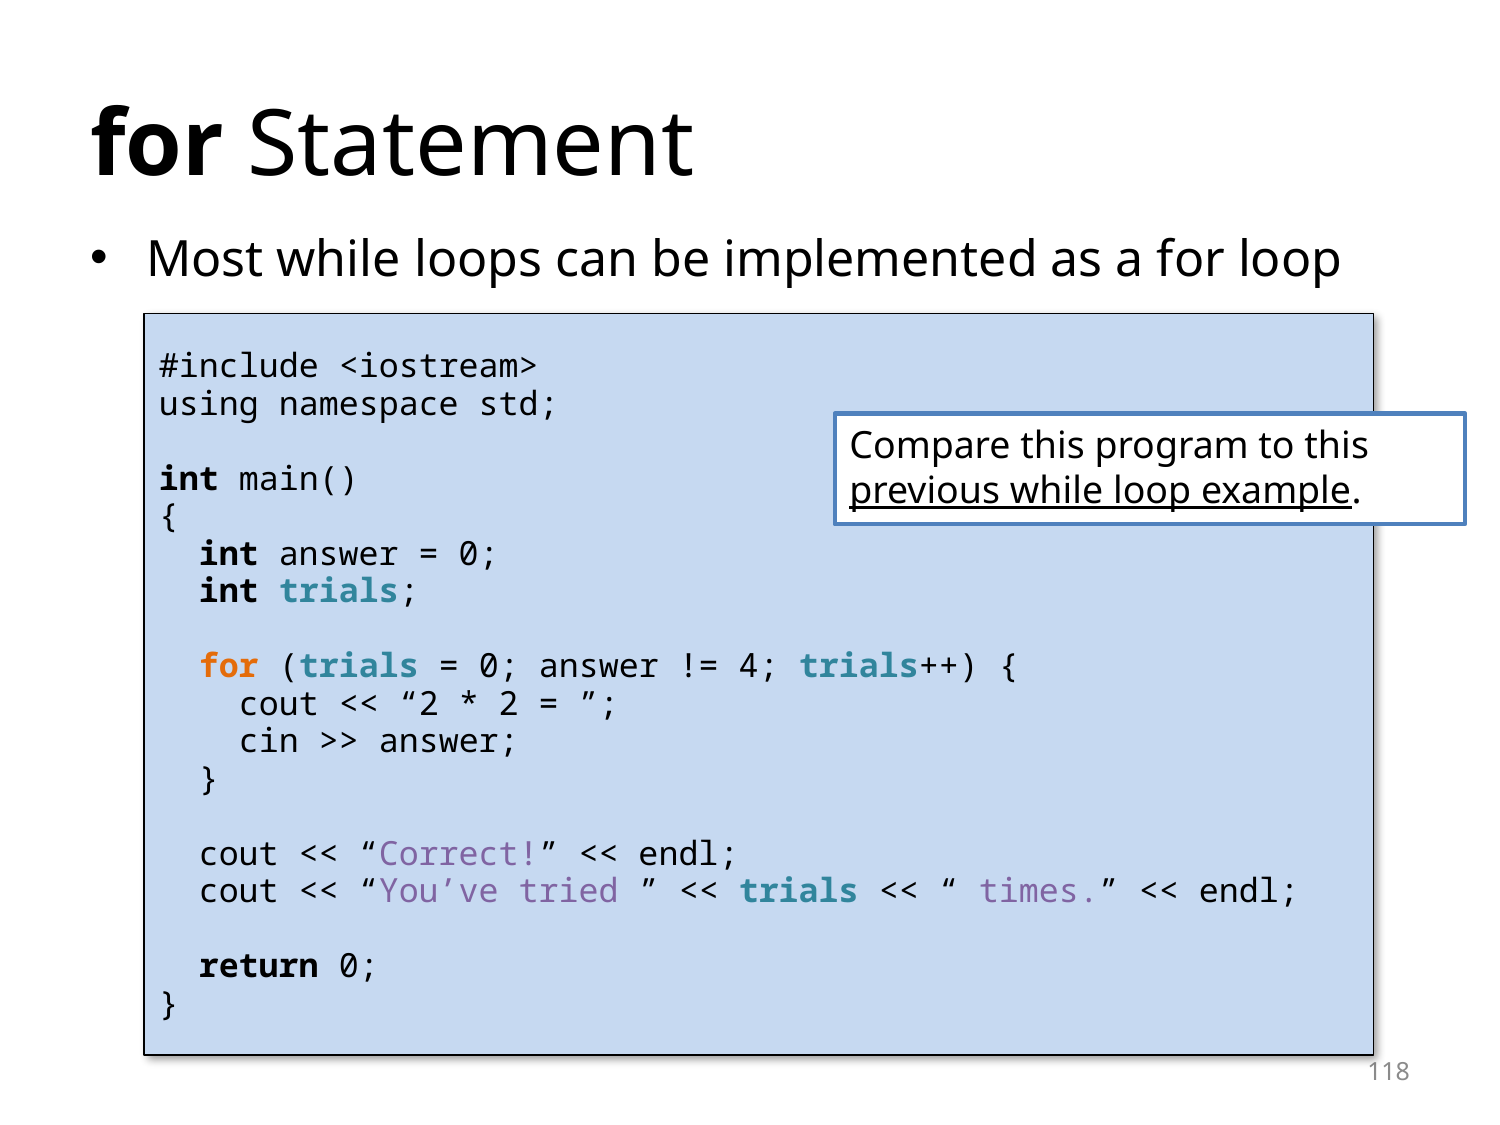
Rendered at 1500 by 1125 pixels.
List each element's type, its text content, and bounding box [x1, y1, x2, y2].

text_box Compare this program to this previous while loop example. [833, 411, 1467, 526]
title for Statement [75, 45, 1425, 218]
list Most while loops can be implemented as a for loop [75, 218, 1425, 1005]
slide_number 118 [1074, 1042, 1425, 1103]
text_box #include <iostream> using namespace std; int main() { int answer = 0; int trials; for (trials = 0; answer != 4; trials++) { cout << “2 * 2 = ”; cin >> answer; } cout << “Correct!” << endl; cout << “You’ve tried ” << trials << “ times.” << endl; return 0; } [143, 313, 1374, 1056]
